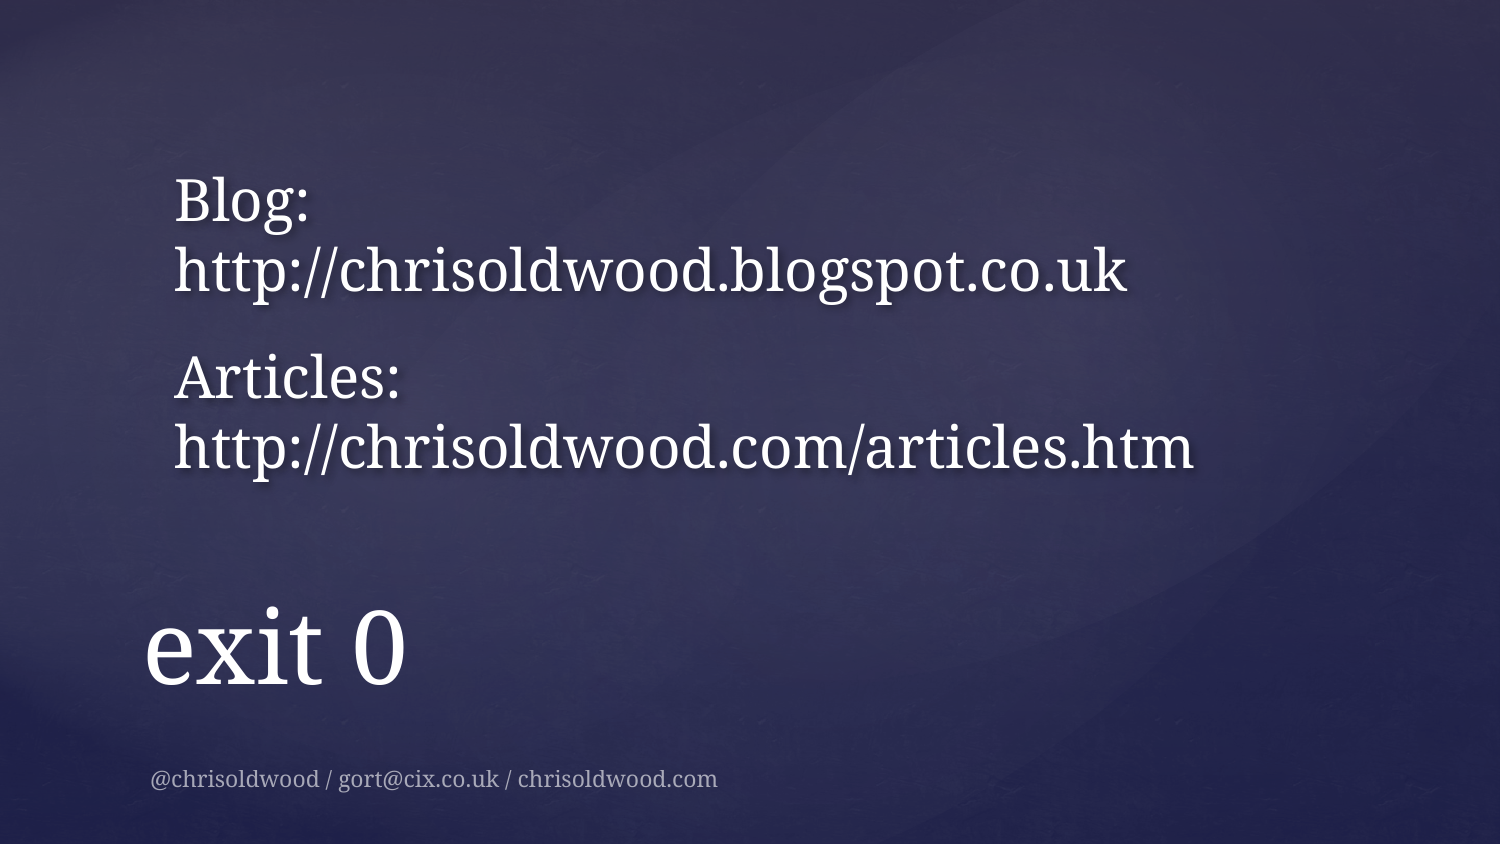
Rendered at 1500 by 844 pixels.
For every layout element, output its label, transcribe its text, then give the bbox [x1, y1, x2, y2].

text_box Blog: http://chrisoldwood.blogspot.co.uk [159, 156, 1341, 311]
text_box Articles: http://chrisoldwood.com/articles.htm [159, 333, 1341, 488]
title exit 0 [127, 600, 1365, 713]
footer @chrisoldwood / gort@cix.co.uk / chrisoldwood.com [135, 757, 885, 803]
